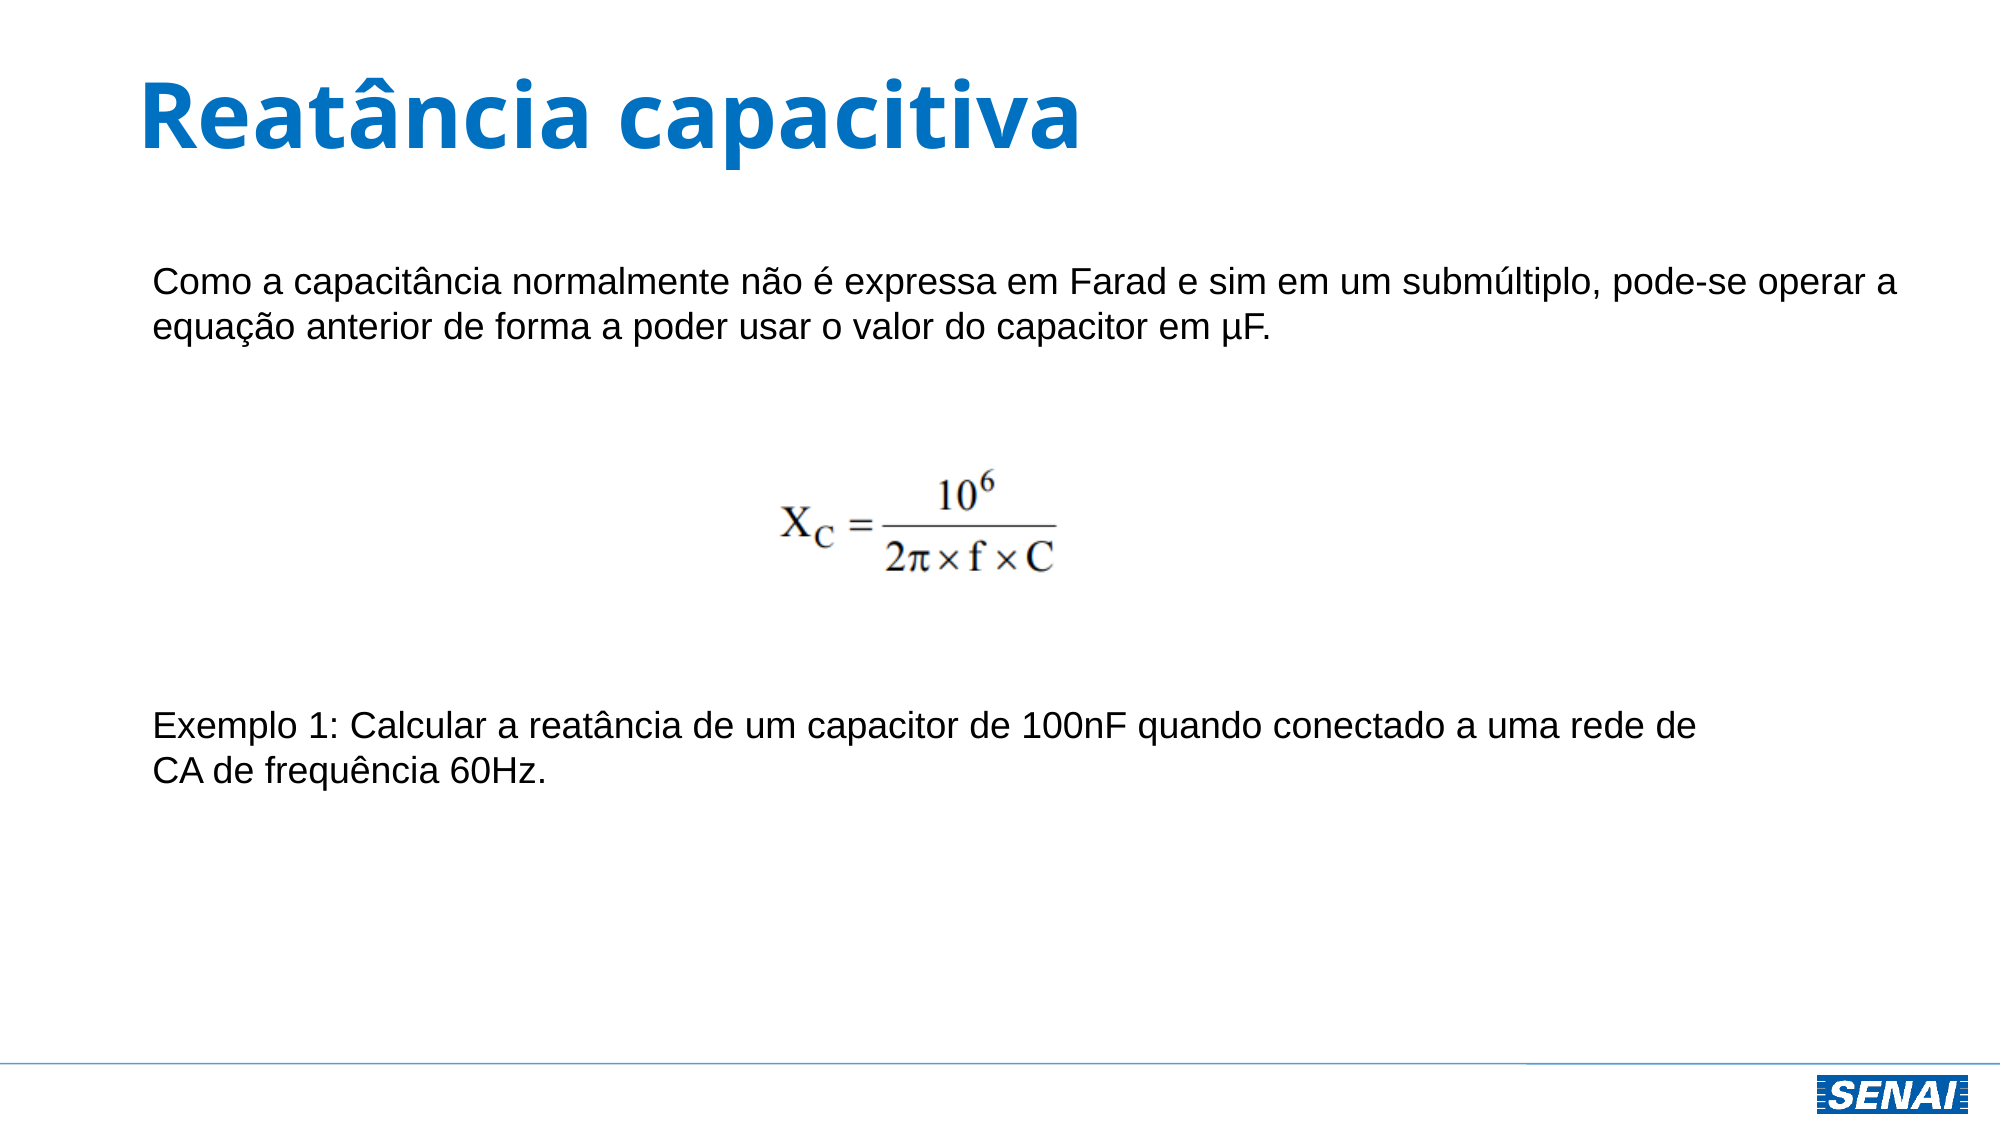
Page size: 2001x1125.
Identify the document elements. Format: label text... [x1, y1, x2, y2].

picture [1817, 1075, 1968, 1114]
text_box Como a capacitância normalmente não é expressa em Farad e sim em um submúltiplo, pode-se operar a equação anterior de forma a poder usar o valor do capacitor em µF. [137, 249, 1939, 355]
title Reatância capacitiva [137, 59, 1831, 177]
text_box Exemplo 1: Calcular a reatância de um capacitor de 100nF quando conectado a uma rede de CA de frequência 60Hz. [137, 694, 1746, 799]
picture [711, 408, 1289, 630]
